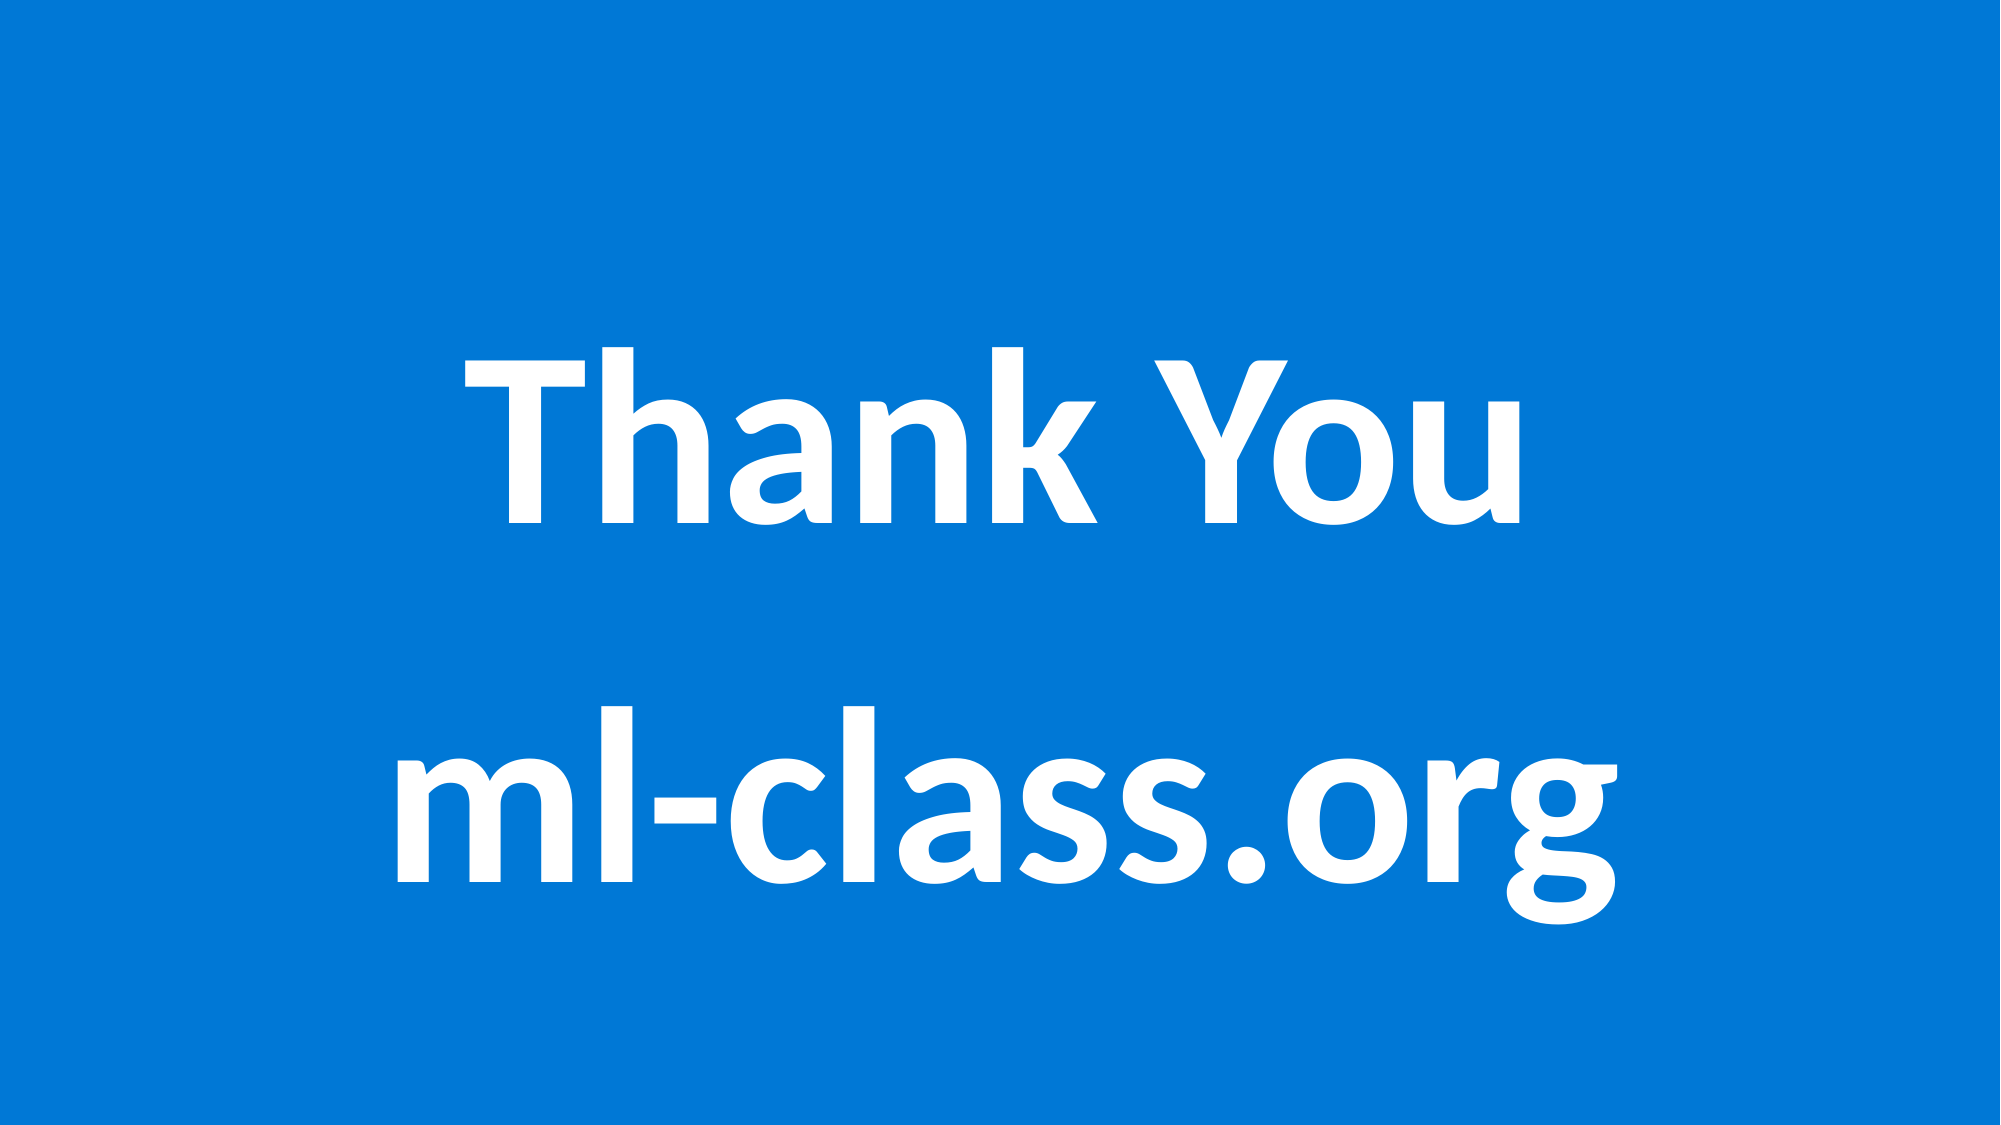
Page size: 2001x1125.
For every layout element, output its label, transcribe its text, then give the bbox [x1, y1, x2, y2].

text_box Thank You [137, 299, 1863, 588]
list ml-class.org [139, 658, 1865, 947]
